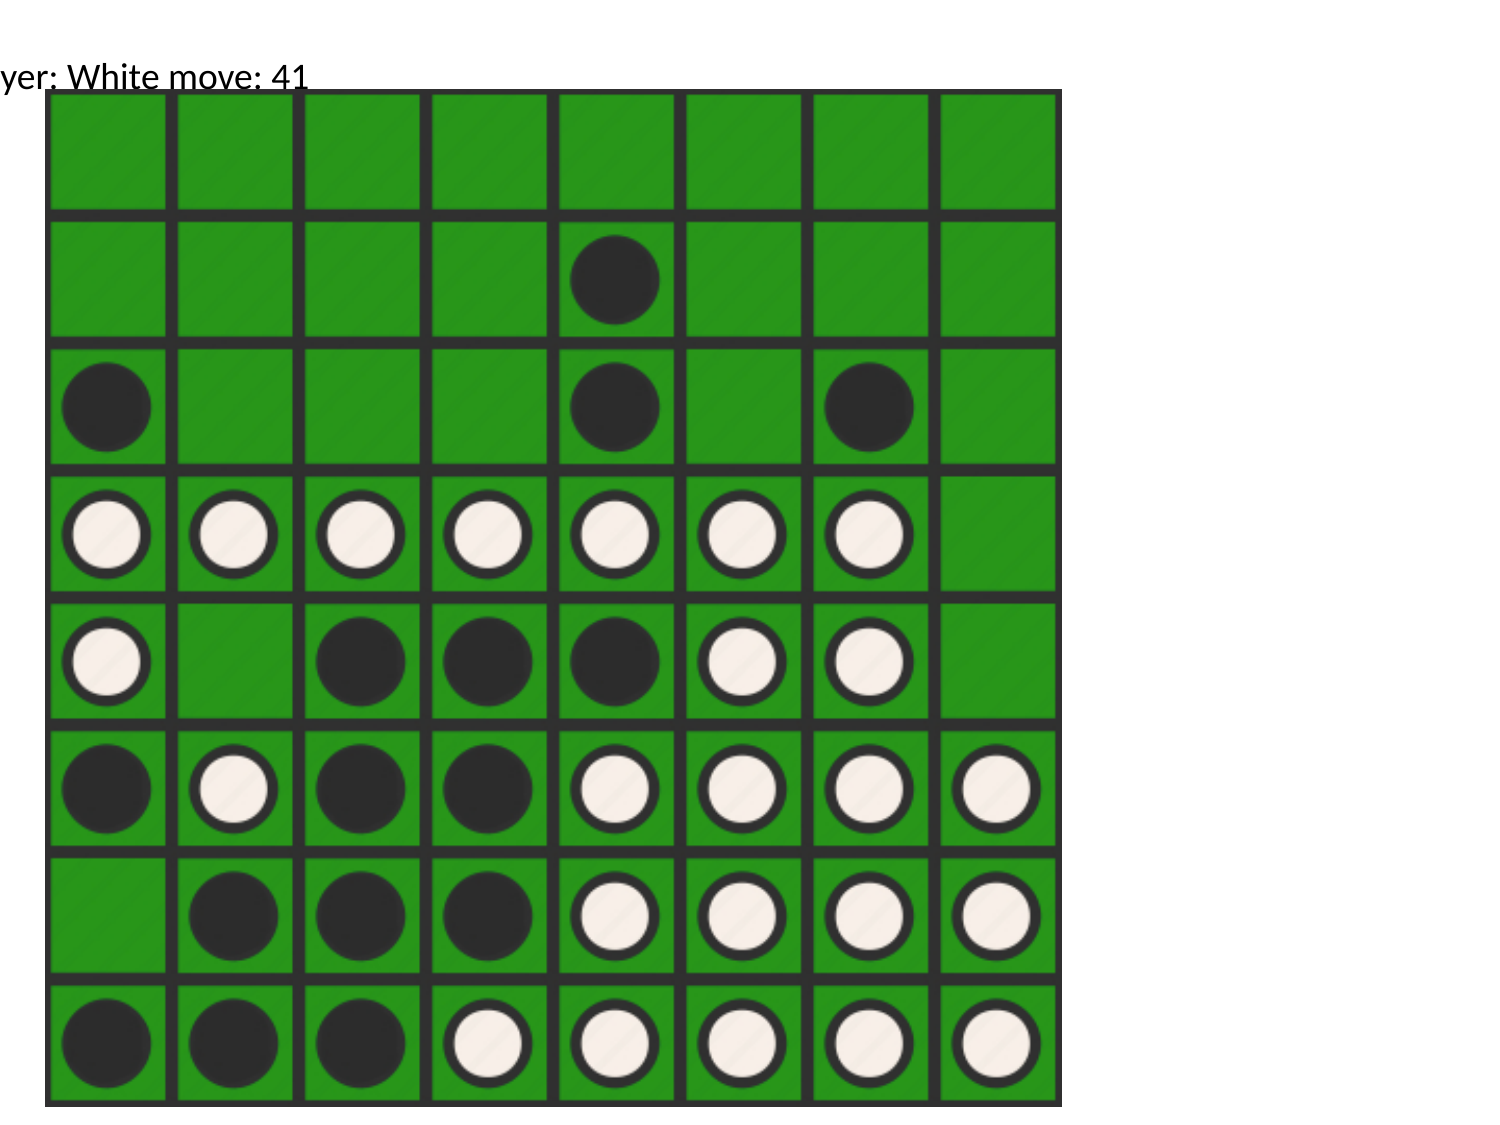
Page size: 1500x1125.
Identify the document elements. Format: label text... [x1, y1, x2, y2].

picture [44, 89, 1062, 1107]
text_box turn: 36 player: White move: 41 [0, 44, 325, 105]
